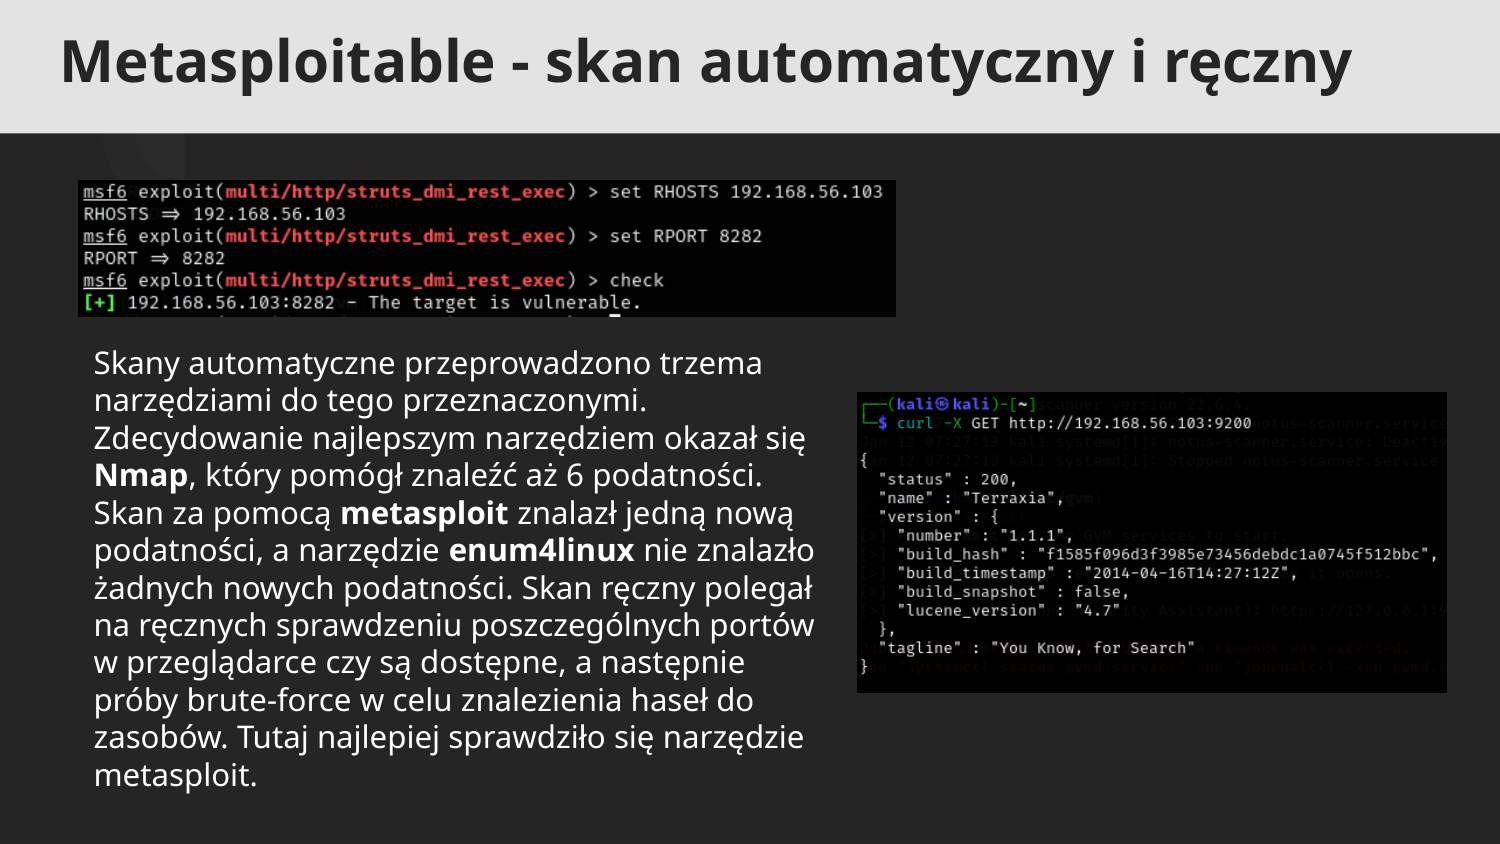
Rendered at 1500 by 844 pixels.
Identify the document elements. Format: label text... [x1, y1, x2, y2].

text_box Skany automatyczne przeprowadzono trzema narzędziami do tego przeznaczonymi. Zdecydowanie najlepszym narzędziem okazał się Nmap, który pomógł znaleźć aż 6 podatności. Skan za pomocą metasploit znalazł jedną nową podatności, a narzędzie enum4linux nie znalazło żadnych nowych podatności. Skan ręczny polegał na ręcznych sprawdzeniu poszczególnych portów w przeglądarce czy są dostępne, a następnie próby brute-force w celu znalezienia haseł do zasobów. Tutaj najlepiej sprawdziło się narzędzie metasploit. [78, 328, 833, 792]
picture [78, 179, 896, 317]
text_box [0, 0, 1500, 134]
picture [857, 392, 1447, 693]
title Metasploitable - skan automatyczny i ręczny [44, 8, 1447, 206]
